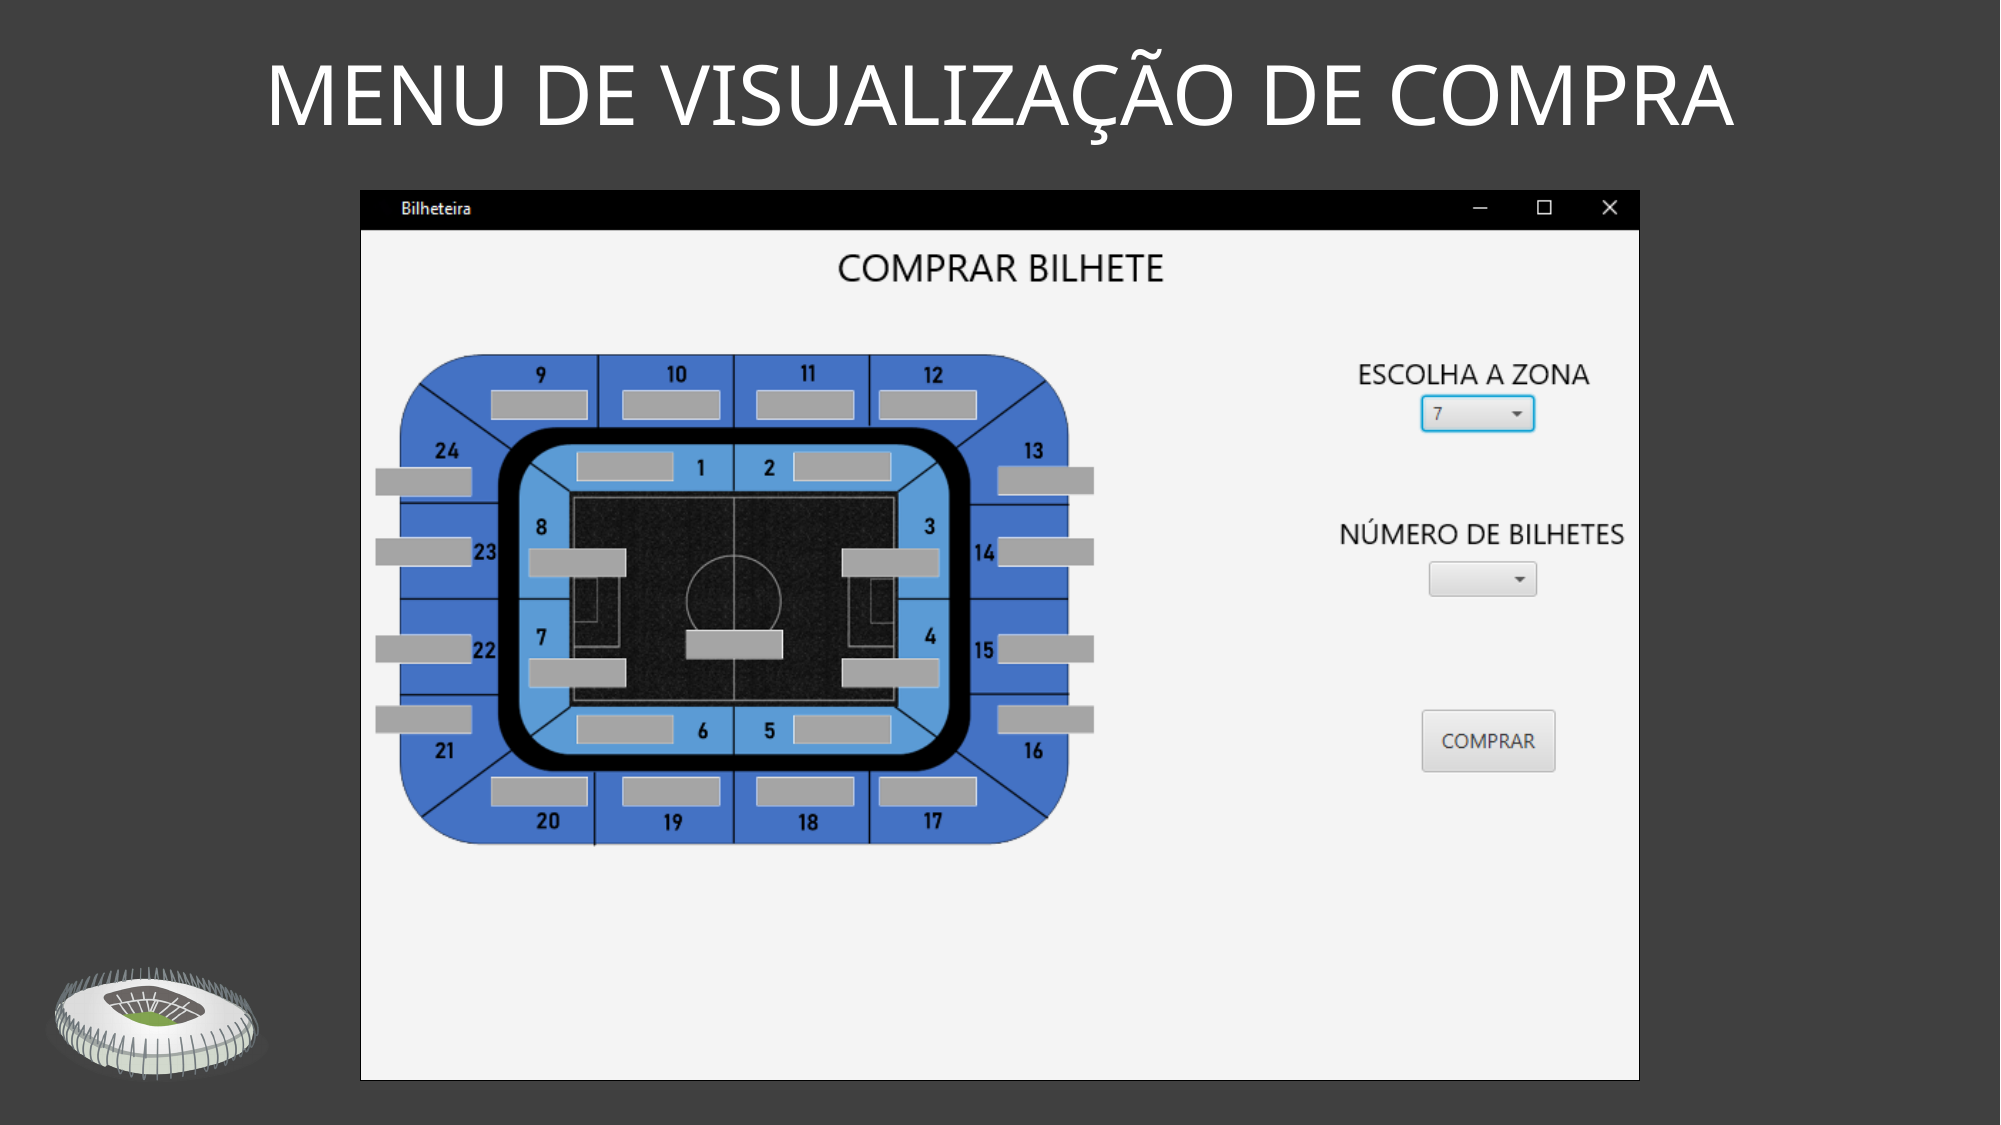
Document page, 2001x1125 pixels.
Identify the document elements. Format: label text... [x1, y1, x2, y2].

picture [28, 902, 271, 1125]
text_box MENU DE VISUALIZAÇÃO DE COMPRA [0, 34, 2000, 150]
picture [360, 190, 1640, 1081]
